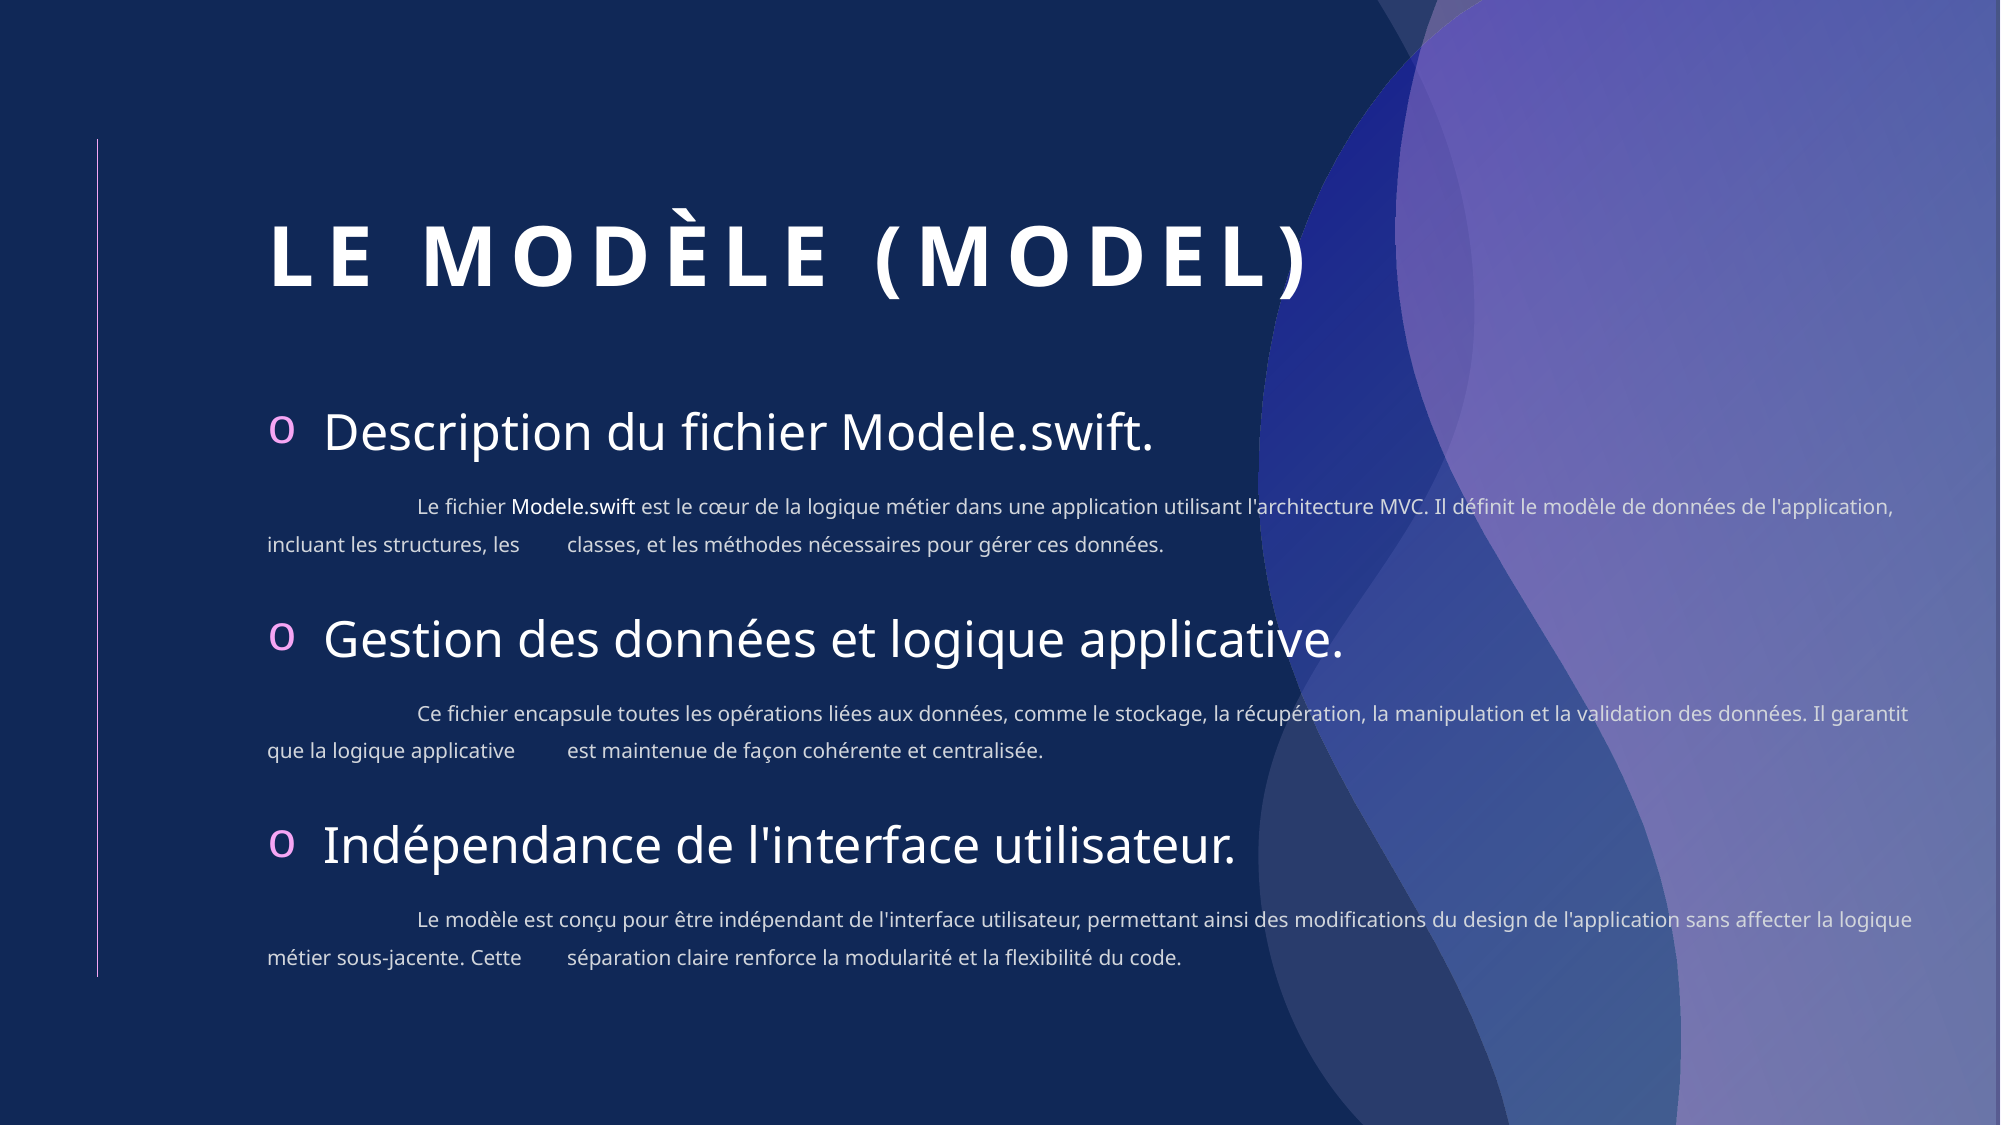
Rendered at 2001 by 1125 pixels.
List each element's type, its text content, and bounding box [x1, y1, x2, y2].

list Description du fichier Modele.swift. Le fichier Modele.swift est le cœur de la logique métier dans une application utilisant l'architecture MVC. Il définit le modèle de données de l'application, incluant les structures, les classes, et les méthodes nécessaires pour gérer ces données. Gestion des données et logique applicative. Ce fichier encapsule toutes les opérations liées aux données, comme le stockage, la récupération, la manipulation et la validation des données. Il garantit que la logique applicative est maintenue de façon cohérente et centralisée. Indépendance de l'interface utilisateur. Le modèle est conçu pour être indépendant de l'interface utilisateur, permettant ainsi des modifications du design de l'application sans affecter la logique métier sous-jacente. Cette séparation claire renforce la modularité et la flexibilité du code. [251, 363, 1966, 1007]
title Le Modèle (Model) [251, 136, 1709, 312]
